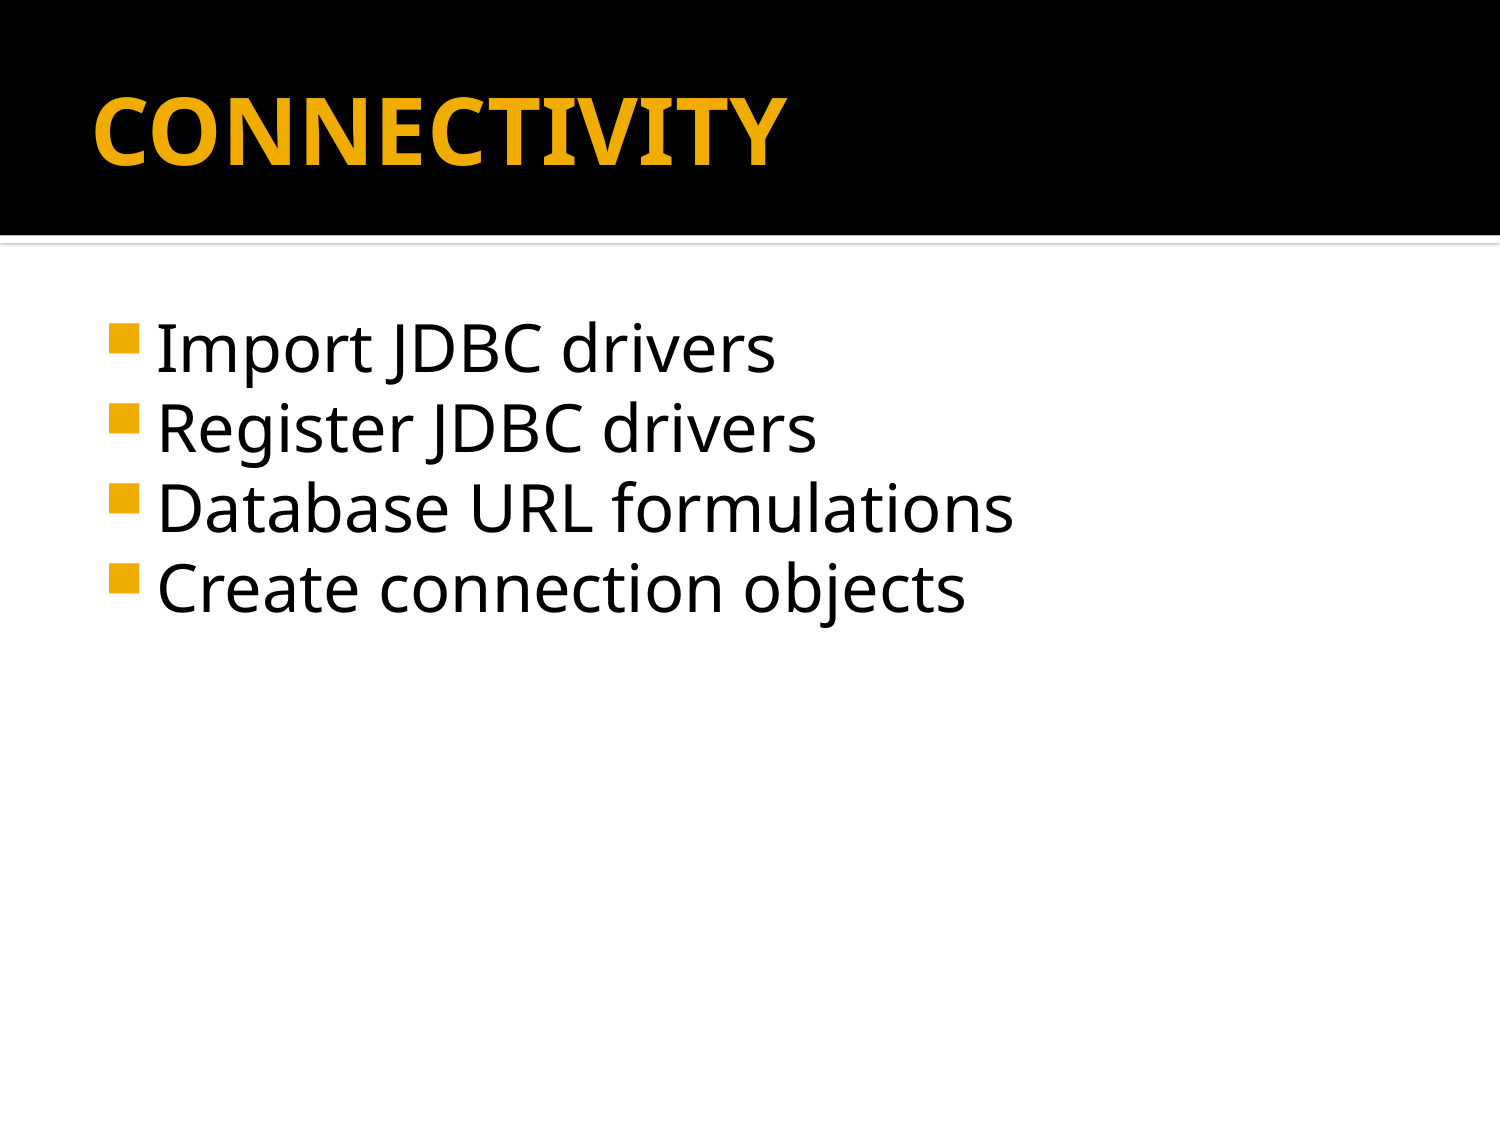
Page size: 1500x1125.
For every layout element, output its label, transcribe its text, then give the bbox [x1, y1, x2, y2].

list Import JDBC drivers Register JDBC drivers Database URL formulations Create connection objects [75, 291, 1425, 1050]
title CONNECTIVITY [75, 25, 1425, 231]
